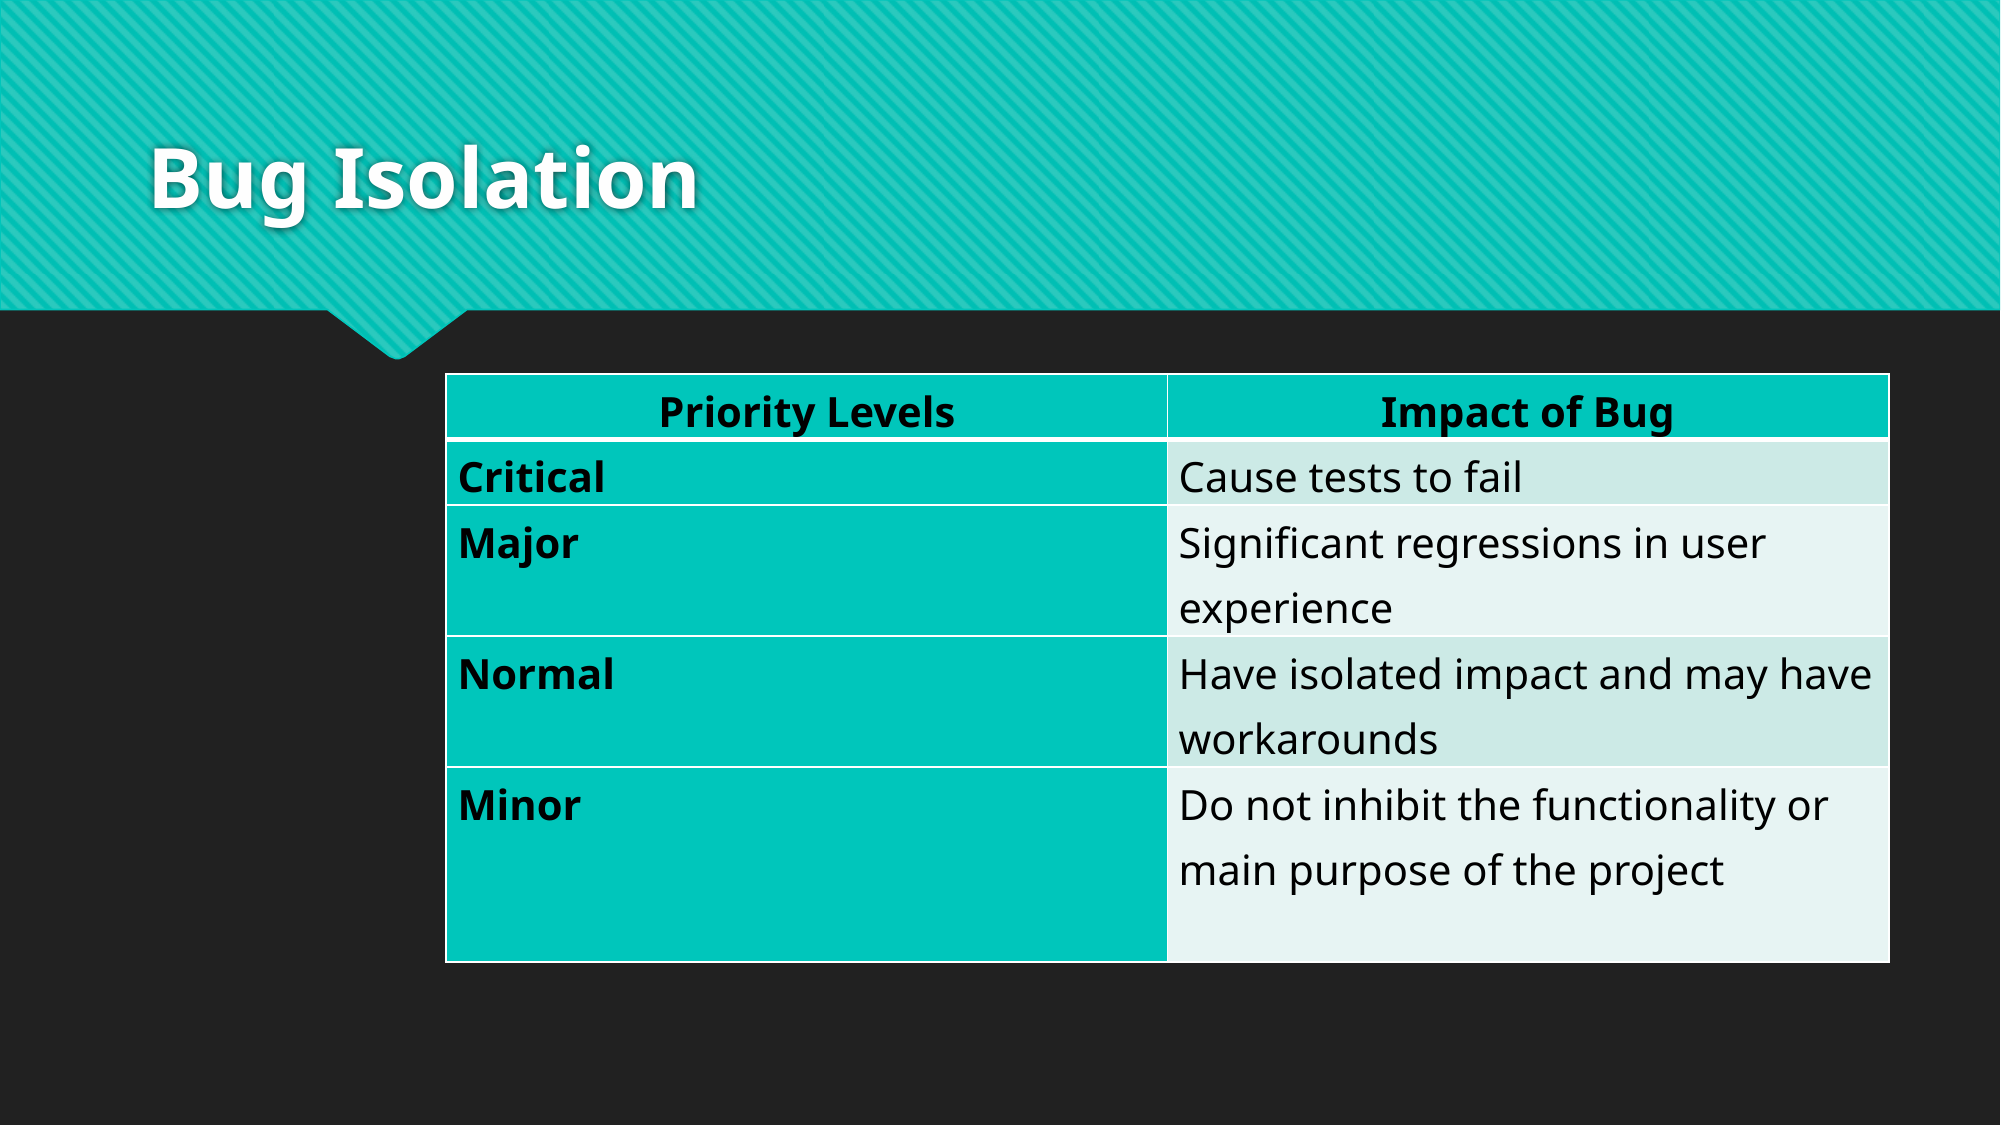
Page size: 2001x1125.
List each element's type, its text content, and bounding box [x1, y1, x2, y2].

table_cell Cause tests to fail [1168, 442, 1888, 504]
table_header Impact of Bug [1168, 375, 1888, 437]
table_cell Have isolated impact and may have workarounds [1168, 637, 1888, 766]
table_cell Significant regressions in user experience [1168, 506, 1888, 635]
table_cell Major [447, 506, 1167, 635]
table_cell Critical [447, 442, 1167, 504]
table_header Priority Levels [447, 375, 1167, 437]
table_cell Minor [447, 768, 1167, 961]
table_cell Normal [447, 637, 1167, 766]
table_cell Do not inhibit the functionality or main purpose of the project [1168, 768, 1888, 961]
title Bug Isolation [132, 73, 1868, 233]
